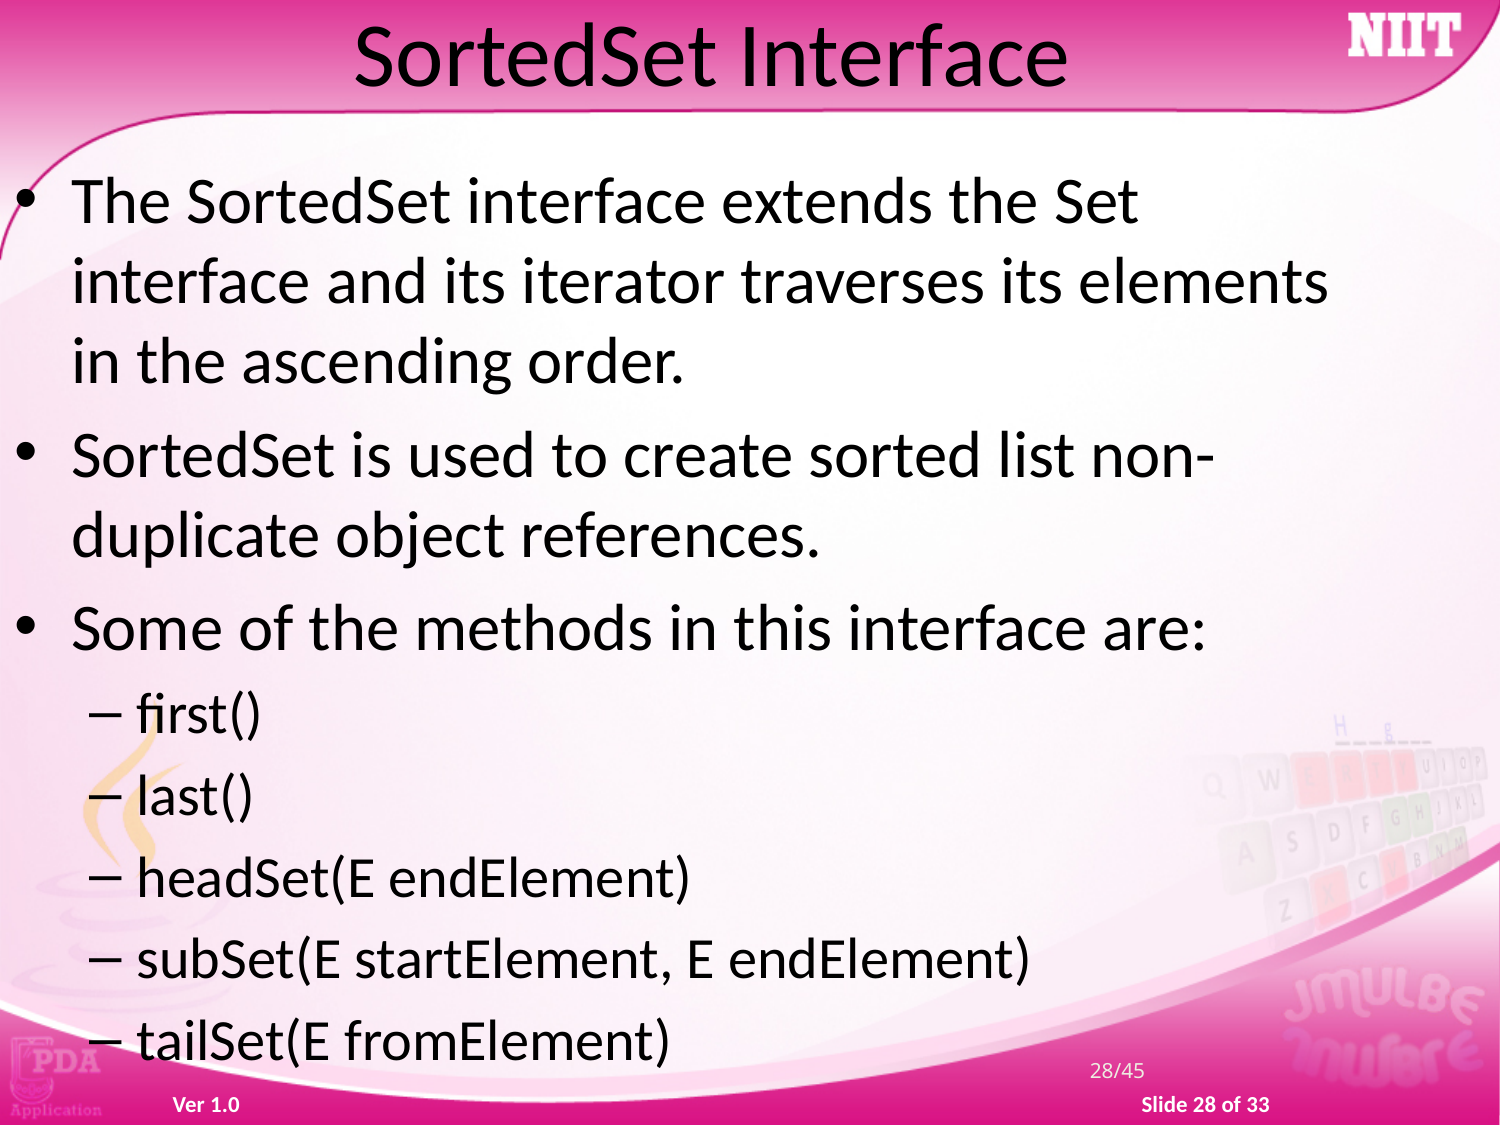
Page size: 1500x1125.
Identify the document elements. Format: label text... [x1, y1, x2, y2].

slide_number 28/45 [1074, 1050, 1425, 1100]
picture [0, 0, 1500, 1125]
list The SortedSet interface extends the Set interface and its iterator traverses its elements in the ascending order. SortedSet is used to create sorted list non-duplicate object references. Some of the methods in this interface are: first() last() headSet(E endElement) subSet(E startElement, E endElement) tailSet(E fromElement) [0, 149, 1400, 1038]
title SortedSet Interface [0, 12, 1425, 113]
